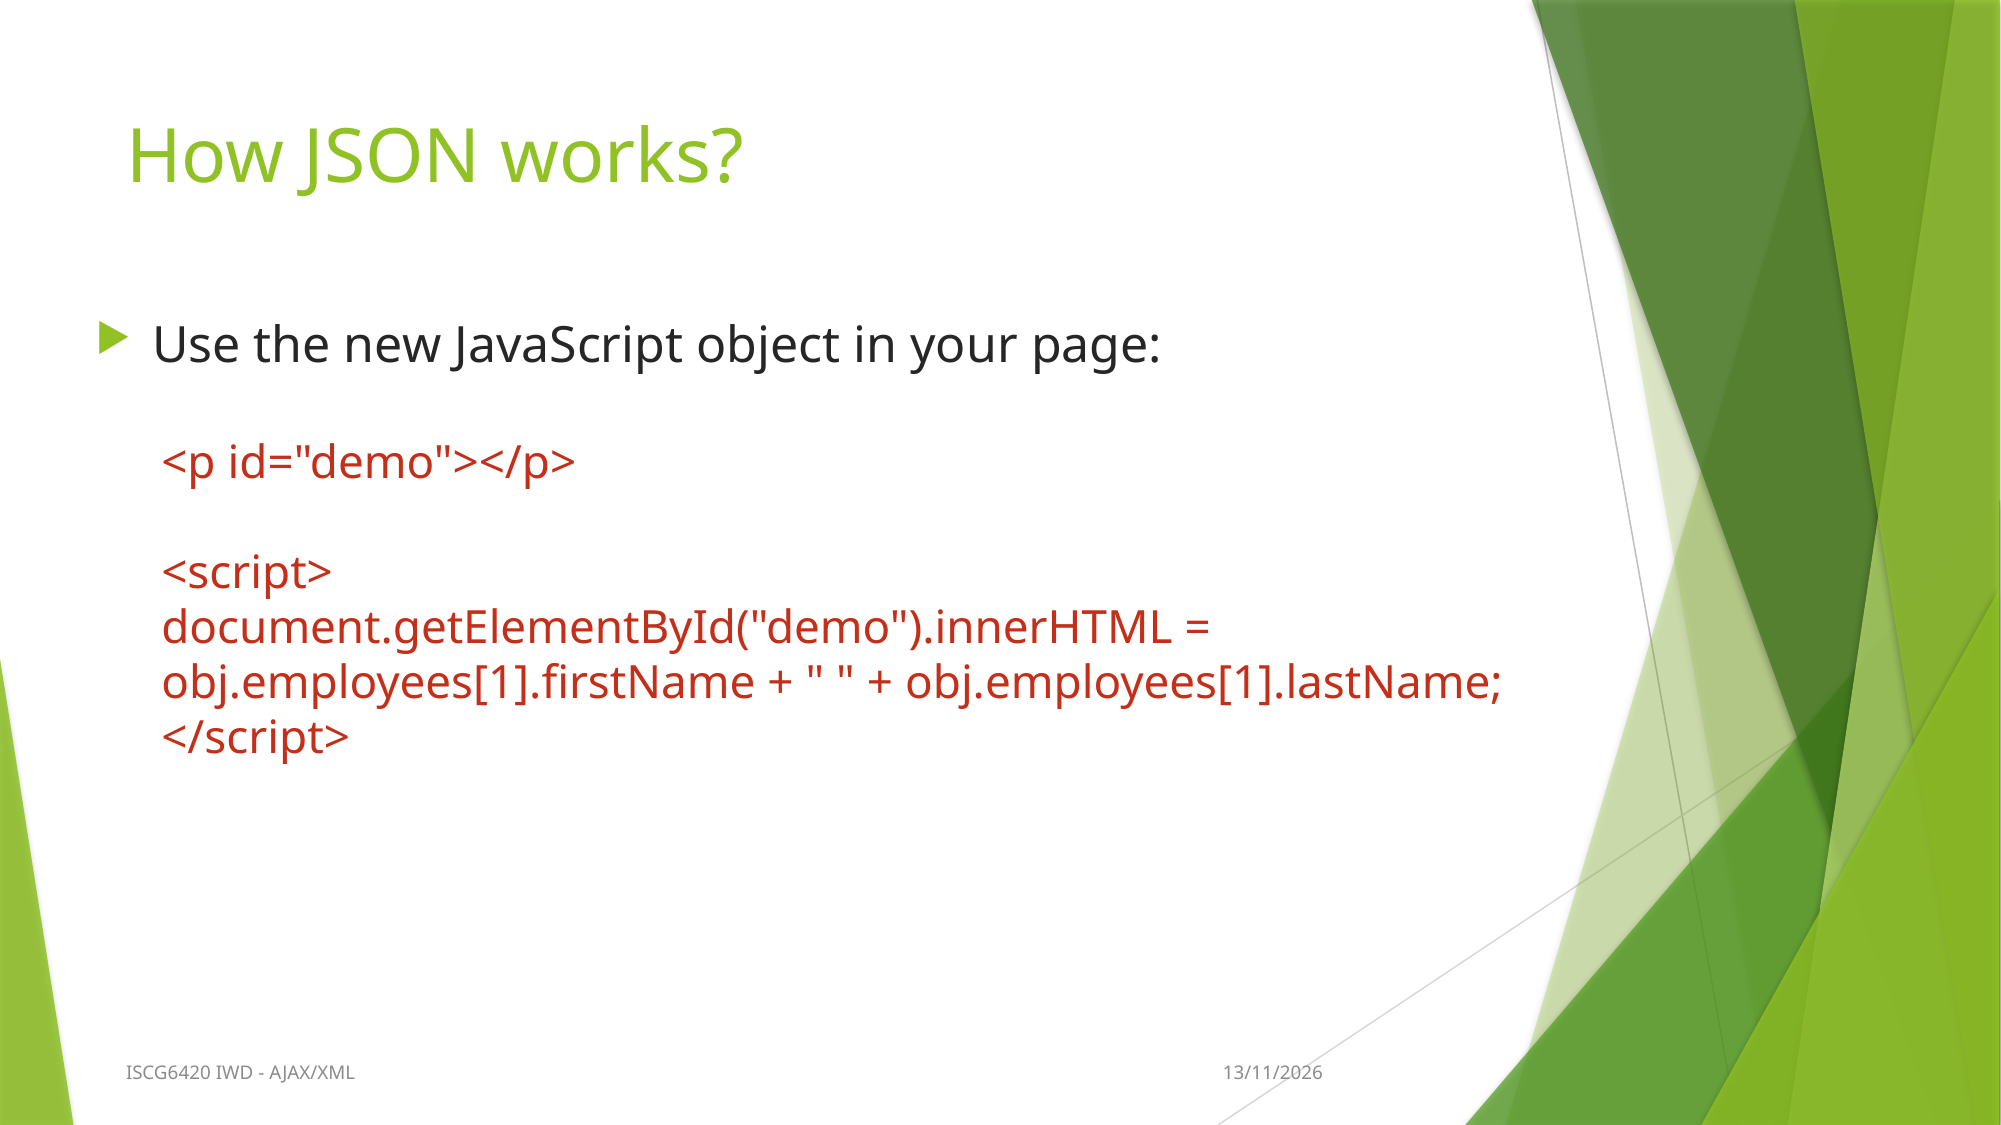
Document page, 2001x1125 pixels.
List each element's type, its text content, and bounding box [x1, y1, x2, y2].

list Use the new JavaScript object in your page: <p id="demo"></p> <script> document.getElementById("demo").innerHTML = obj.employees[1].firstName + " " + obj.employees[1].lastName; </script> [80, 305, 1625, 1003]
footer ISCG6420 IWD - AJAX/XML [111, 1043, 1145, 1104]
title How JSON works? [111, 99, 1522, 305]
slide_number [1188, 1043, 1338, 1104]
